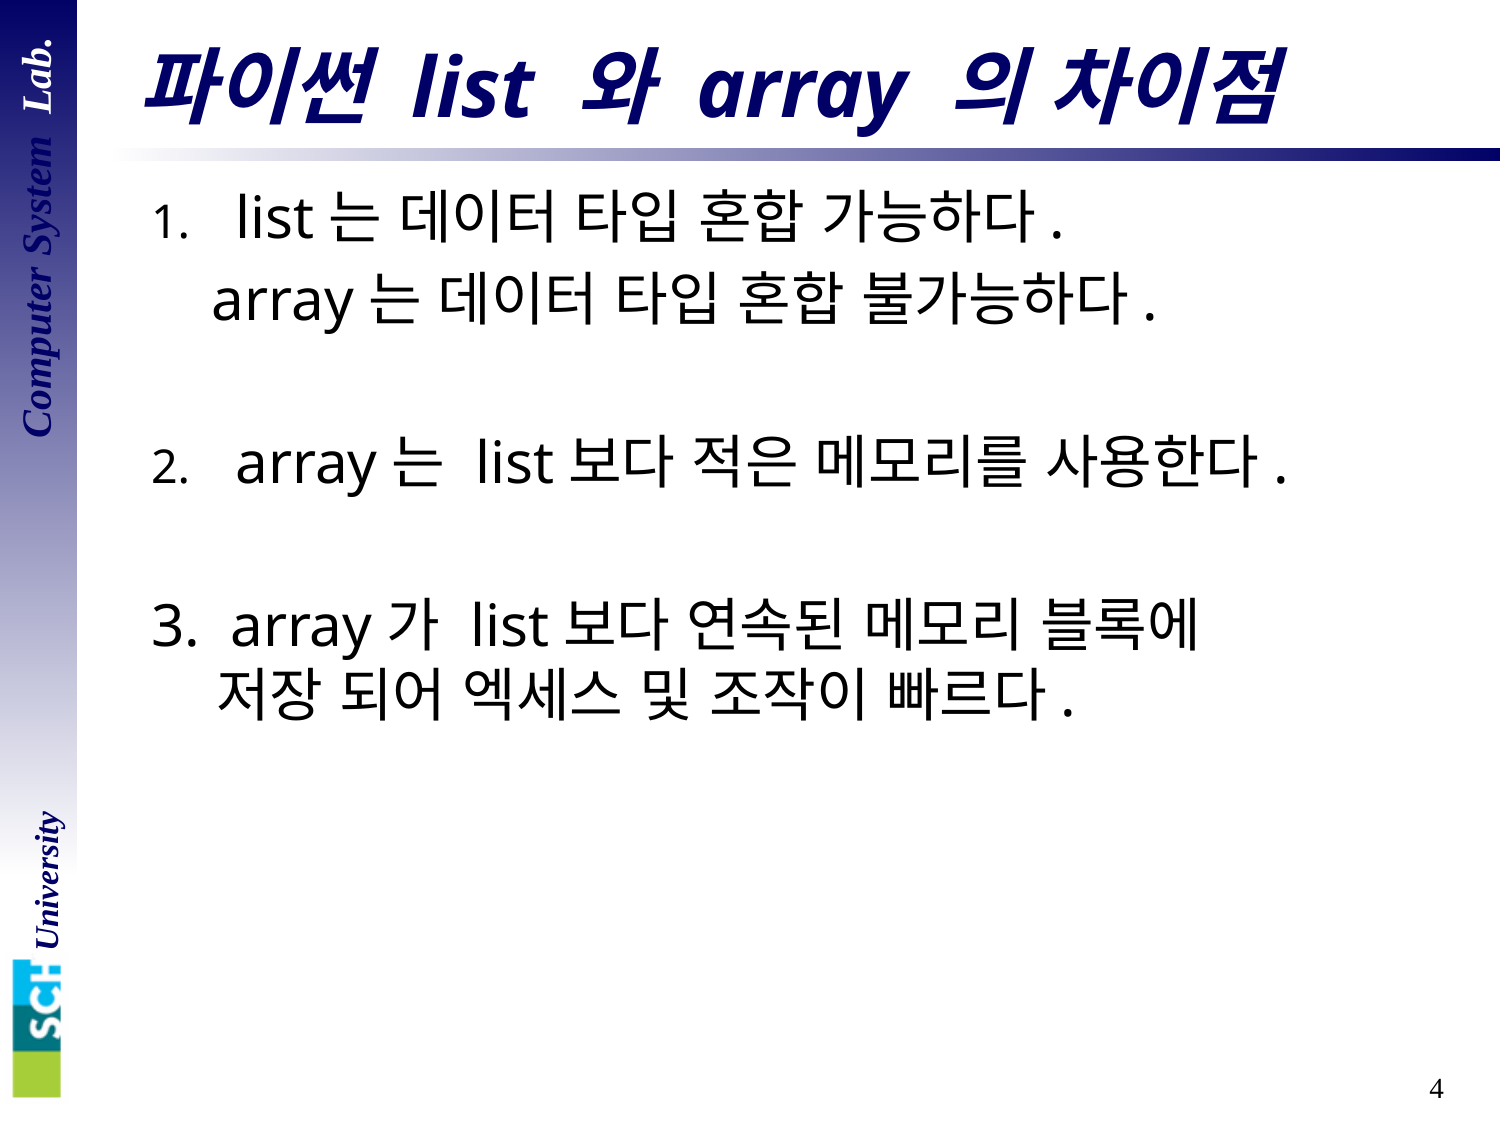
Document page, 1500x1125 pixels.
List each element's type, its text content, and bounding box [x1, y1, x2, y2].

list list는 데이터 타입 혼합 가능하다. array는 데이터 타입 혼합 불가능하다. array는 list보다 적은 메모리를 사용한다. 3. array가 list보다 연속된 메모리 블록에 저장 되어 엑세스 및 조작이 빠르다. [135, 172, 1448, 1038]
picture [5, 952, 69, 1104]
title 파이썬 list 와 array 의 차이점 [123, 25, 1460, 143]
